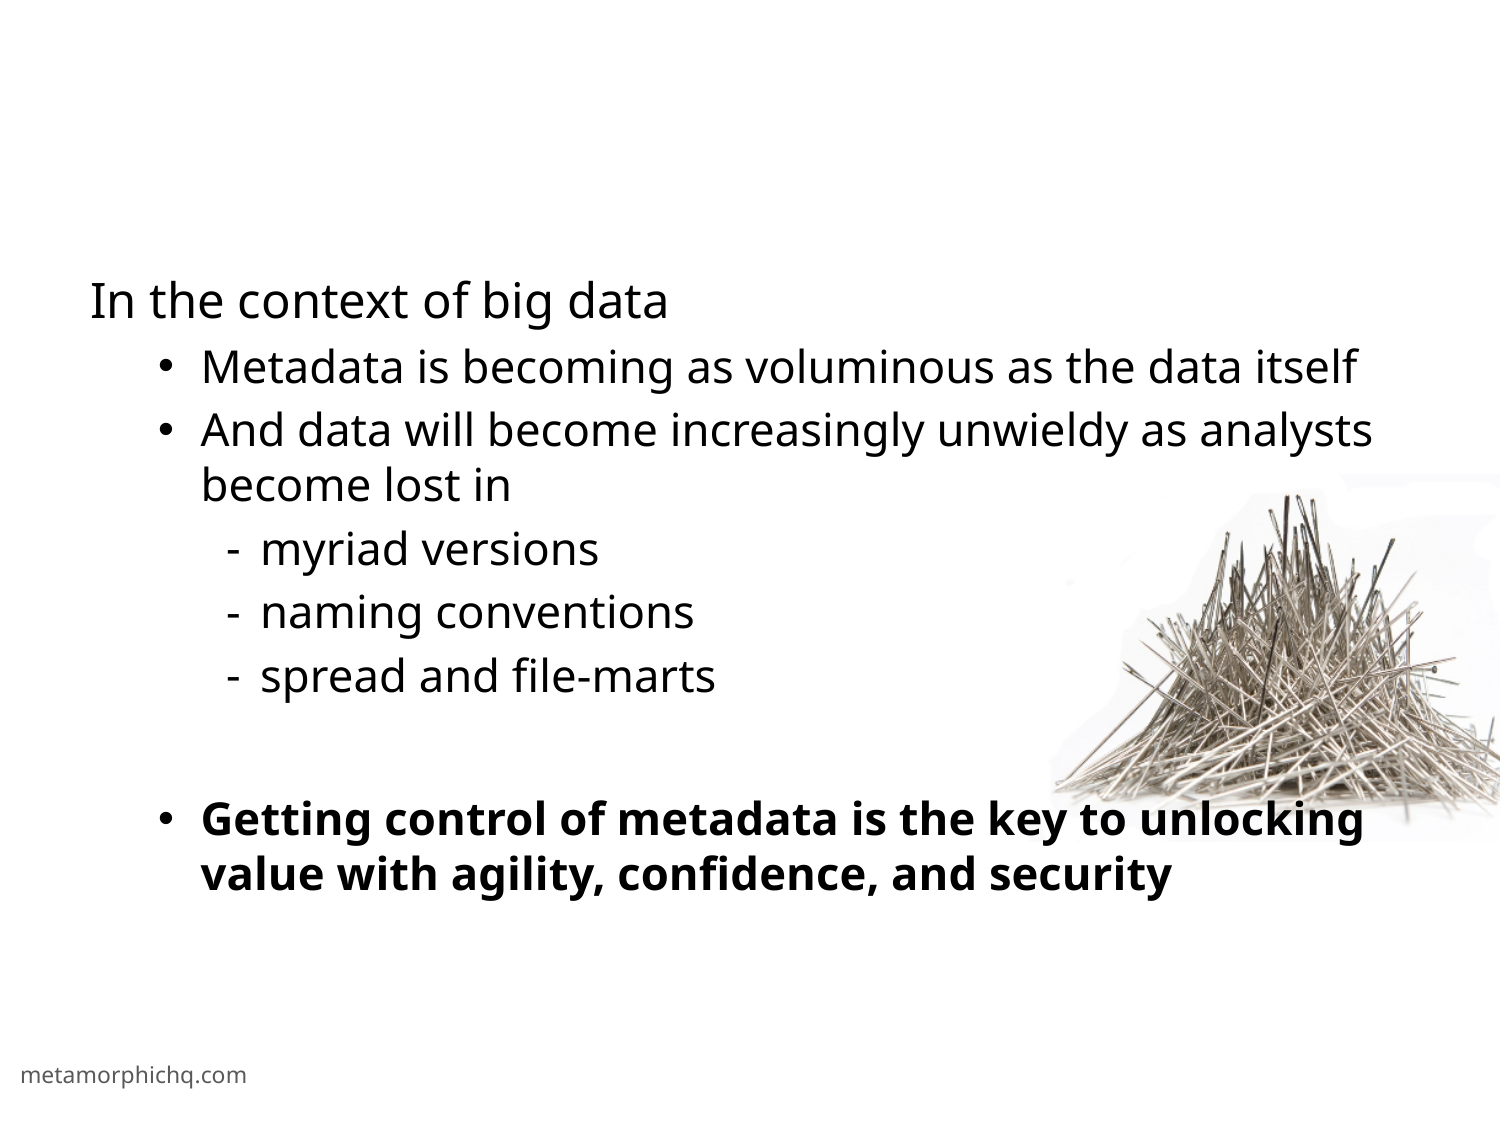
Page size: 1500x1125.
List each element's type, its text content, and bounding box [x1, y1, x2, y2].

picture [1028, 474, 1500, 842]
text_box metamorphichq.com [5, 1053, 263, 1096]
list In the context of big data Metadata is becoming as voluminous as the data itself And data will become increasingly unwieldy as analysts become lost in myriad versions naming conventions spread and file-marts Getting control of metadata is the key to unlocking value with agility, confidence, and security [75, 262, 1425, 1005]
